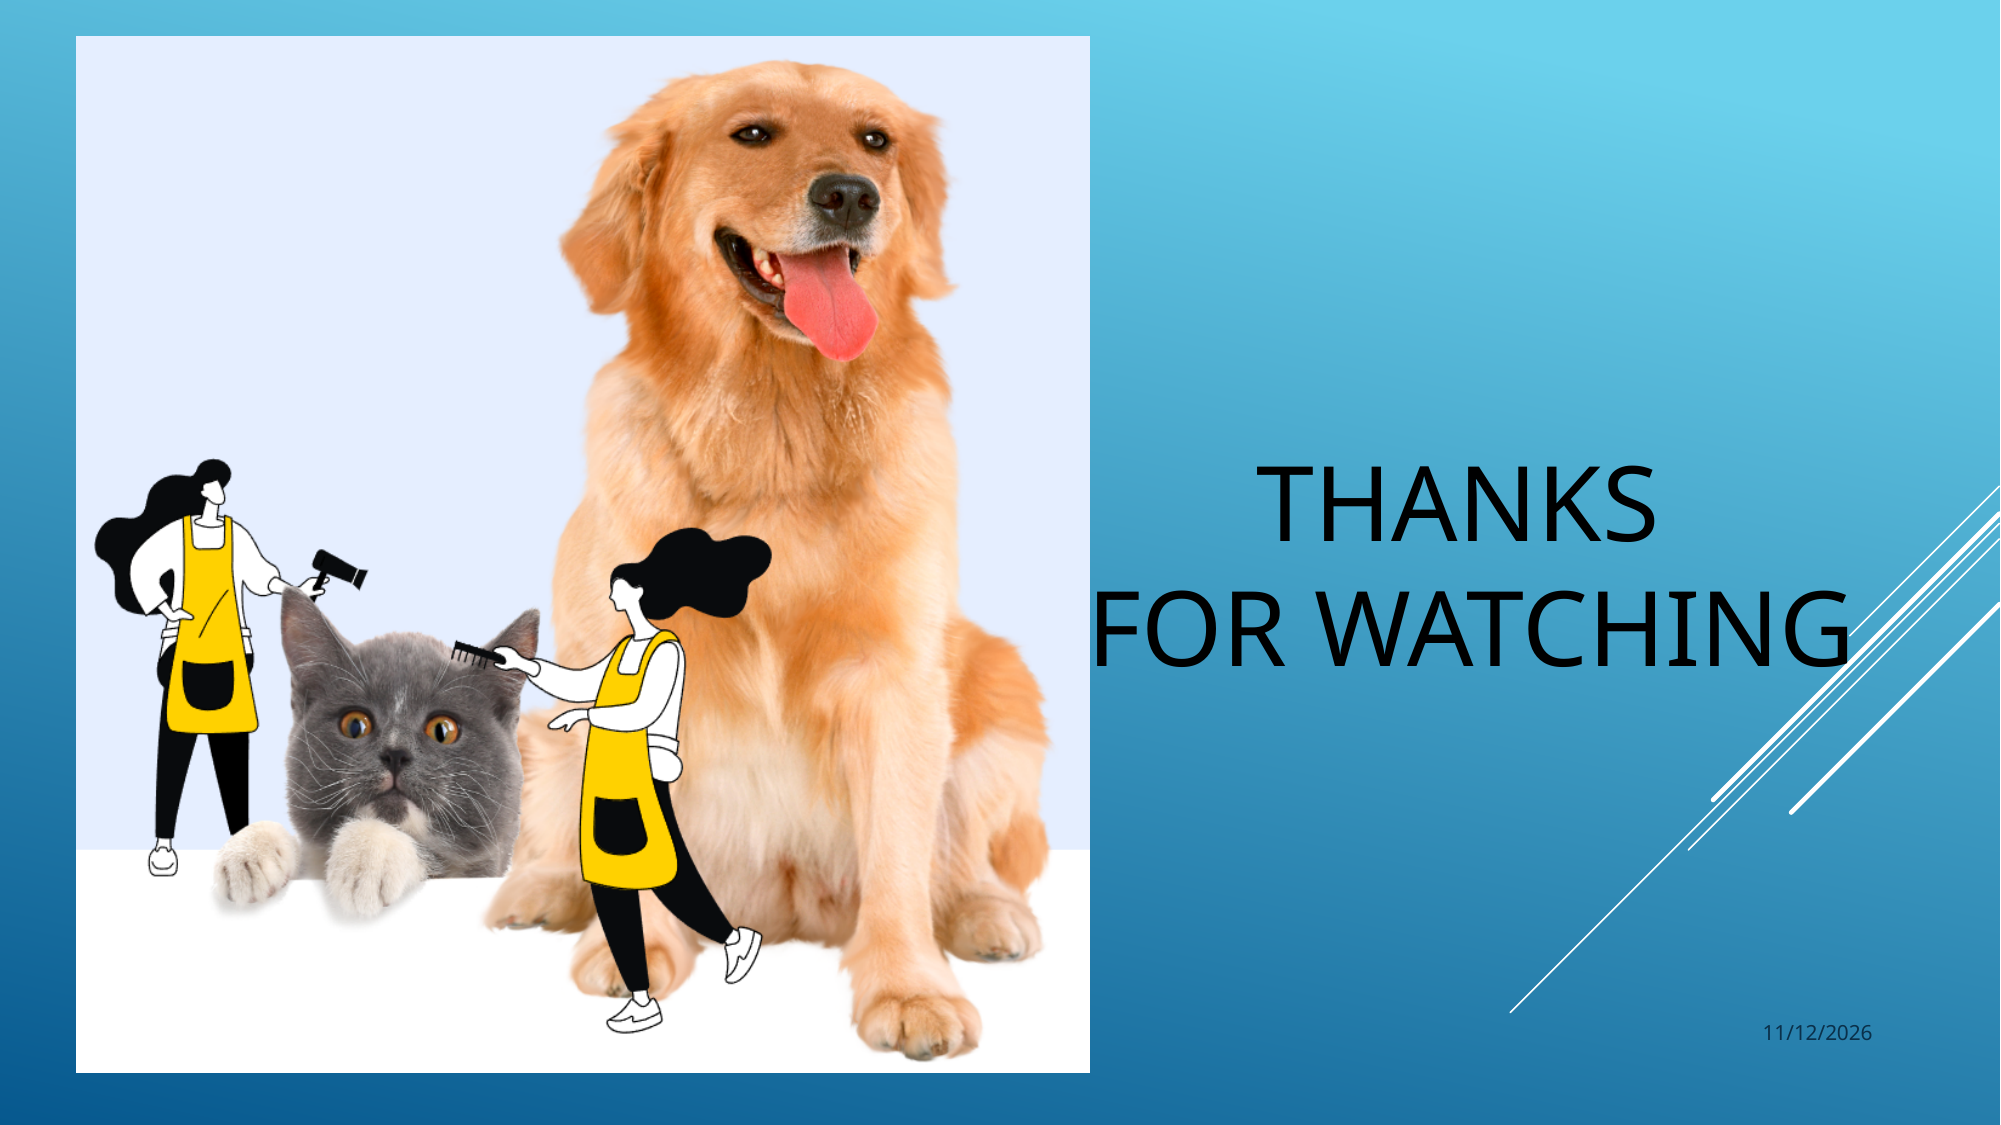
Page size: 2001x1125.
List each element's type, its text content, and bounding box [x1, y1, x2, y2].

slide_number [1624, 1012, 1888, 1073]
title THANKS FOR WATCHING [1090, 453, 1963, 672]
picture [75, 35, 1090, 1073]
